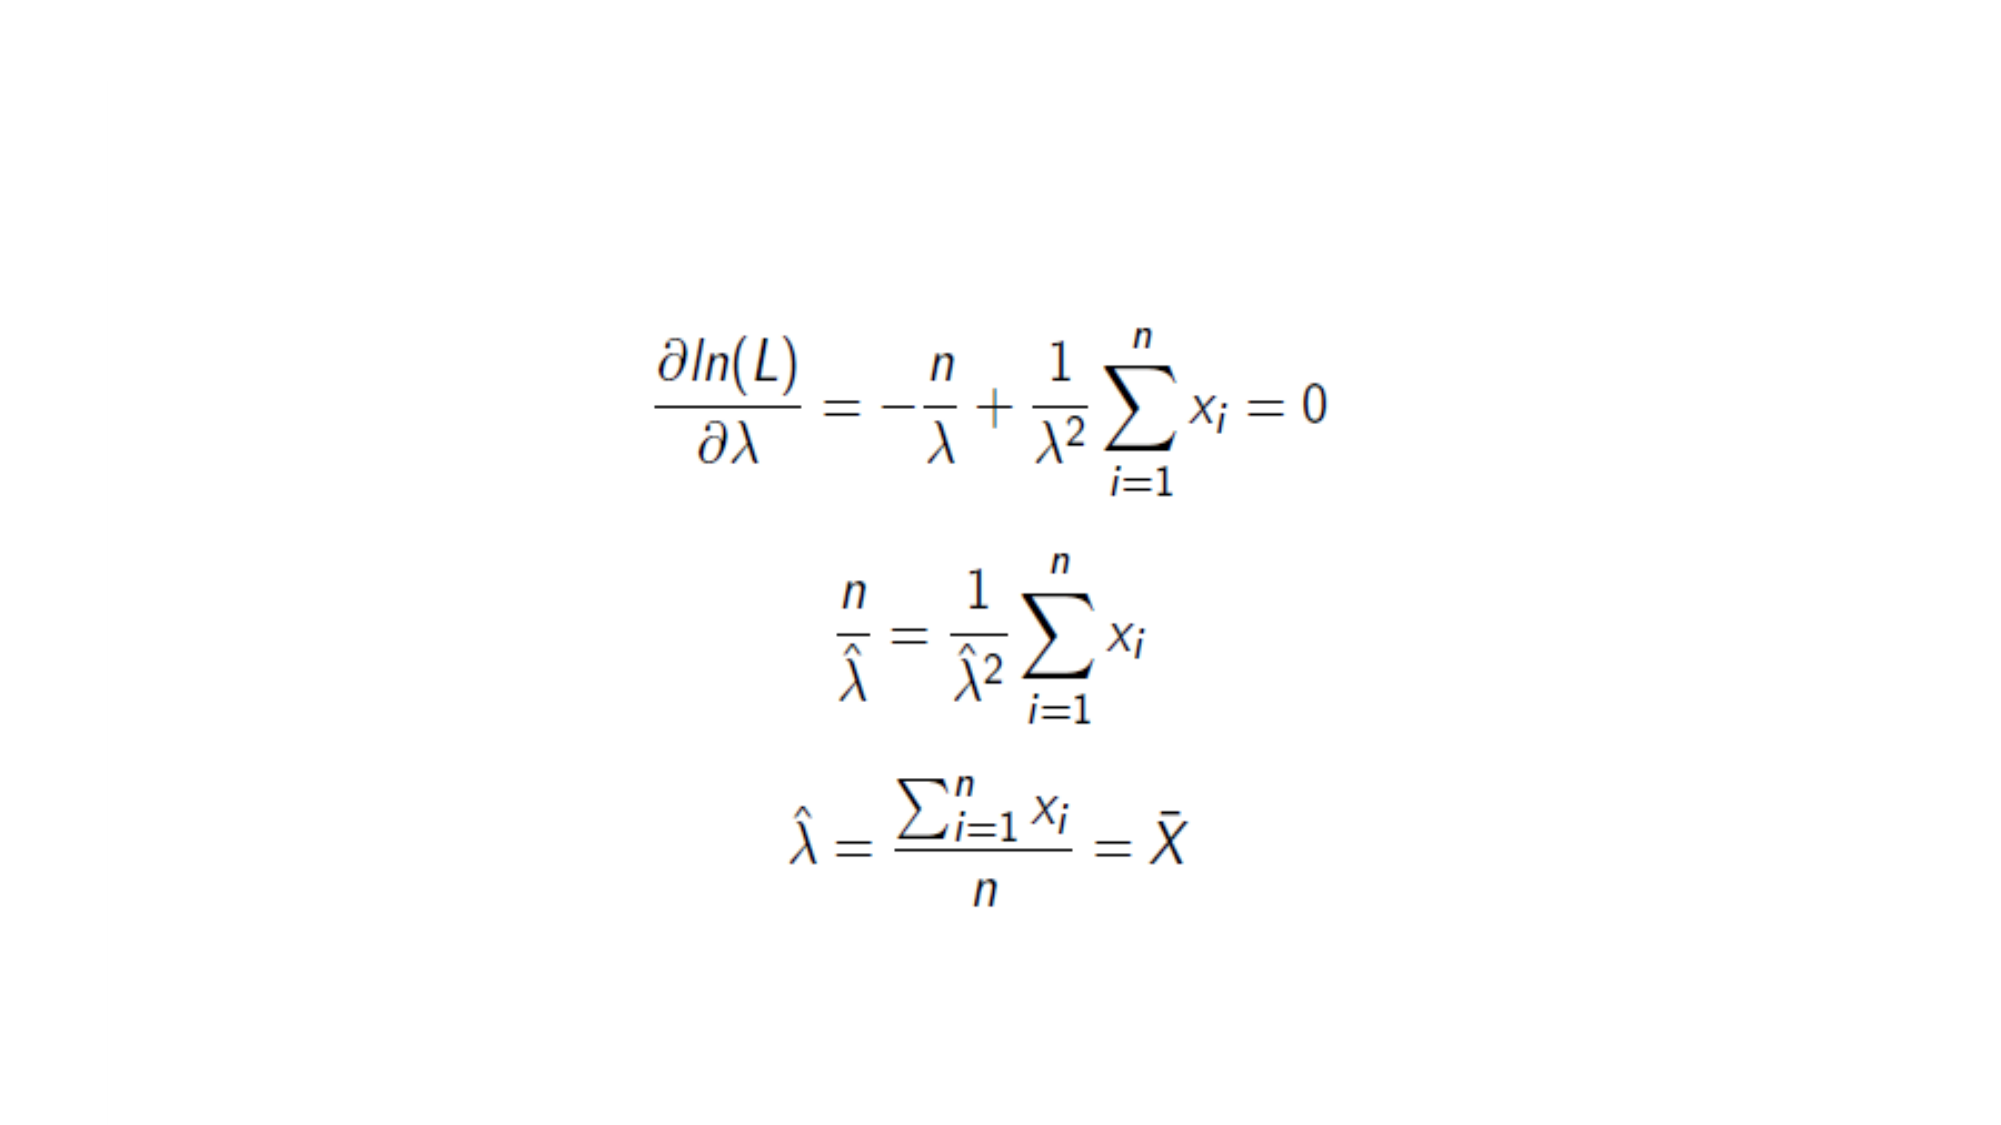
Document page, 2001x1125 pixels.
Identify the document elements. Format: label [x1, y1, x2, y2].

list [106, 81, 1880, 1125]
